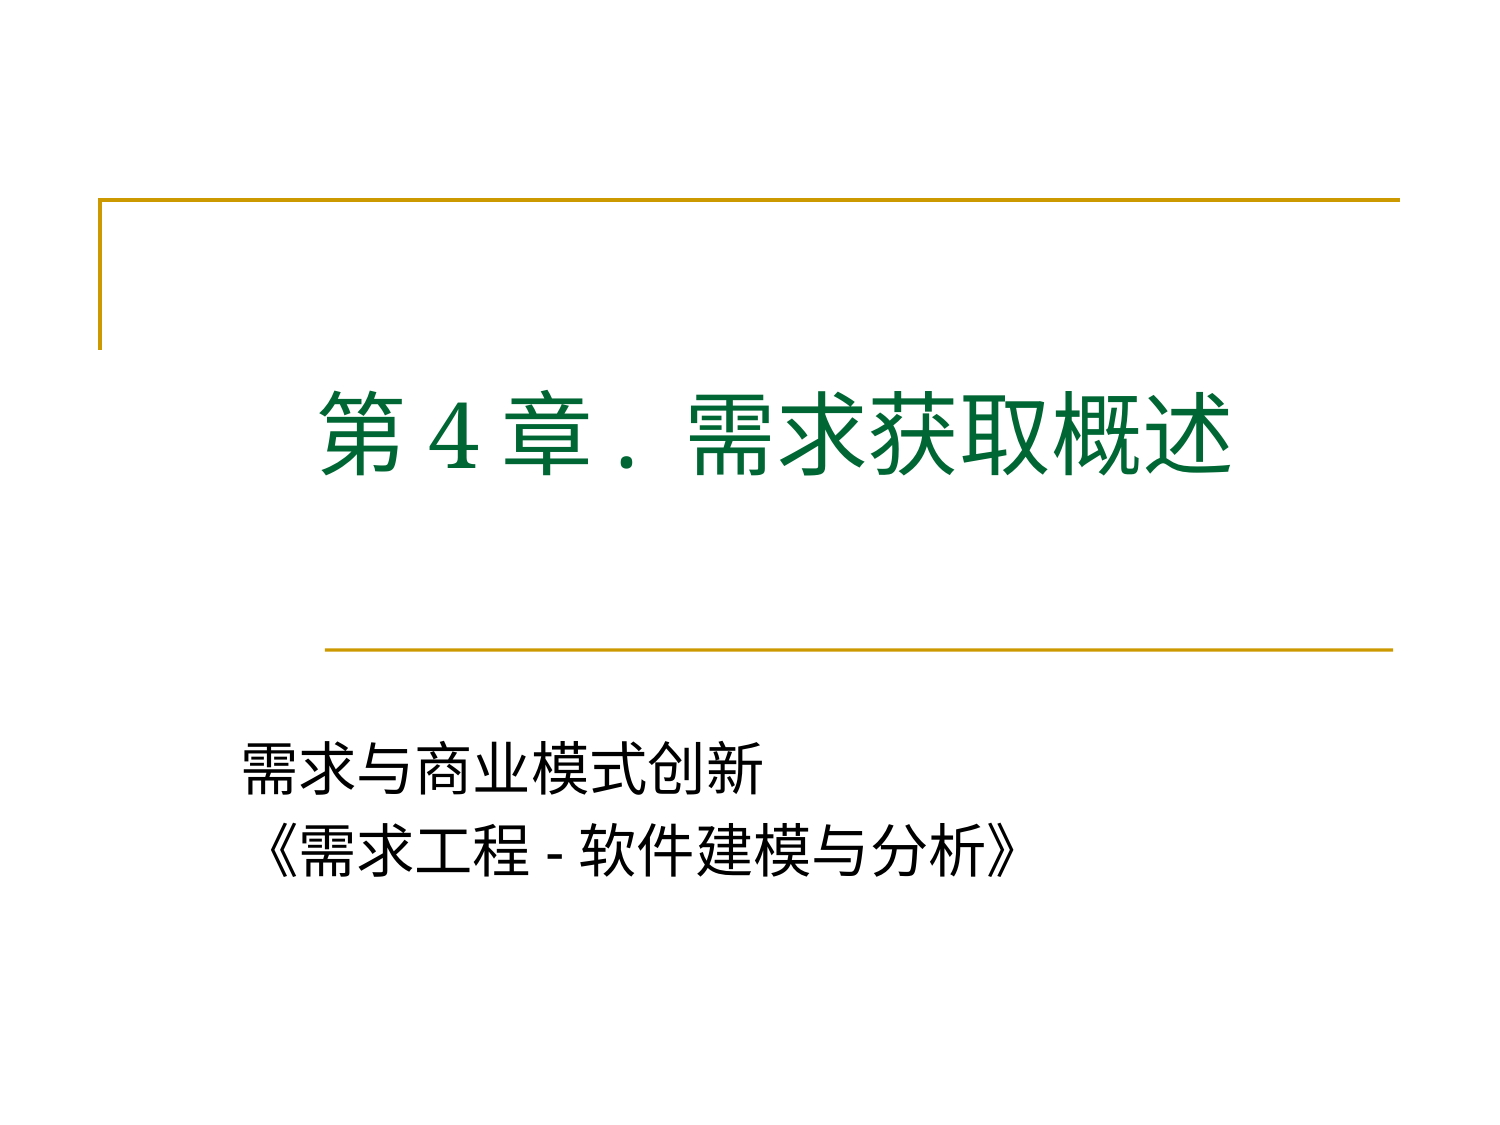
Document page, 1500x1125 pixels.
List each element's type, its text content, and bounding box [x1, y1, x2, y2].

subtitle 需求与商业模式创新 《需求工程-软件建模与分析》 [225, 725, 1300, 1013]
title 第4章. 需求获取概述 [62, 259, 1488, 600]
